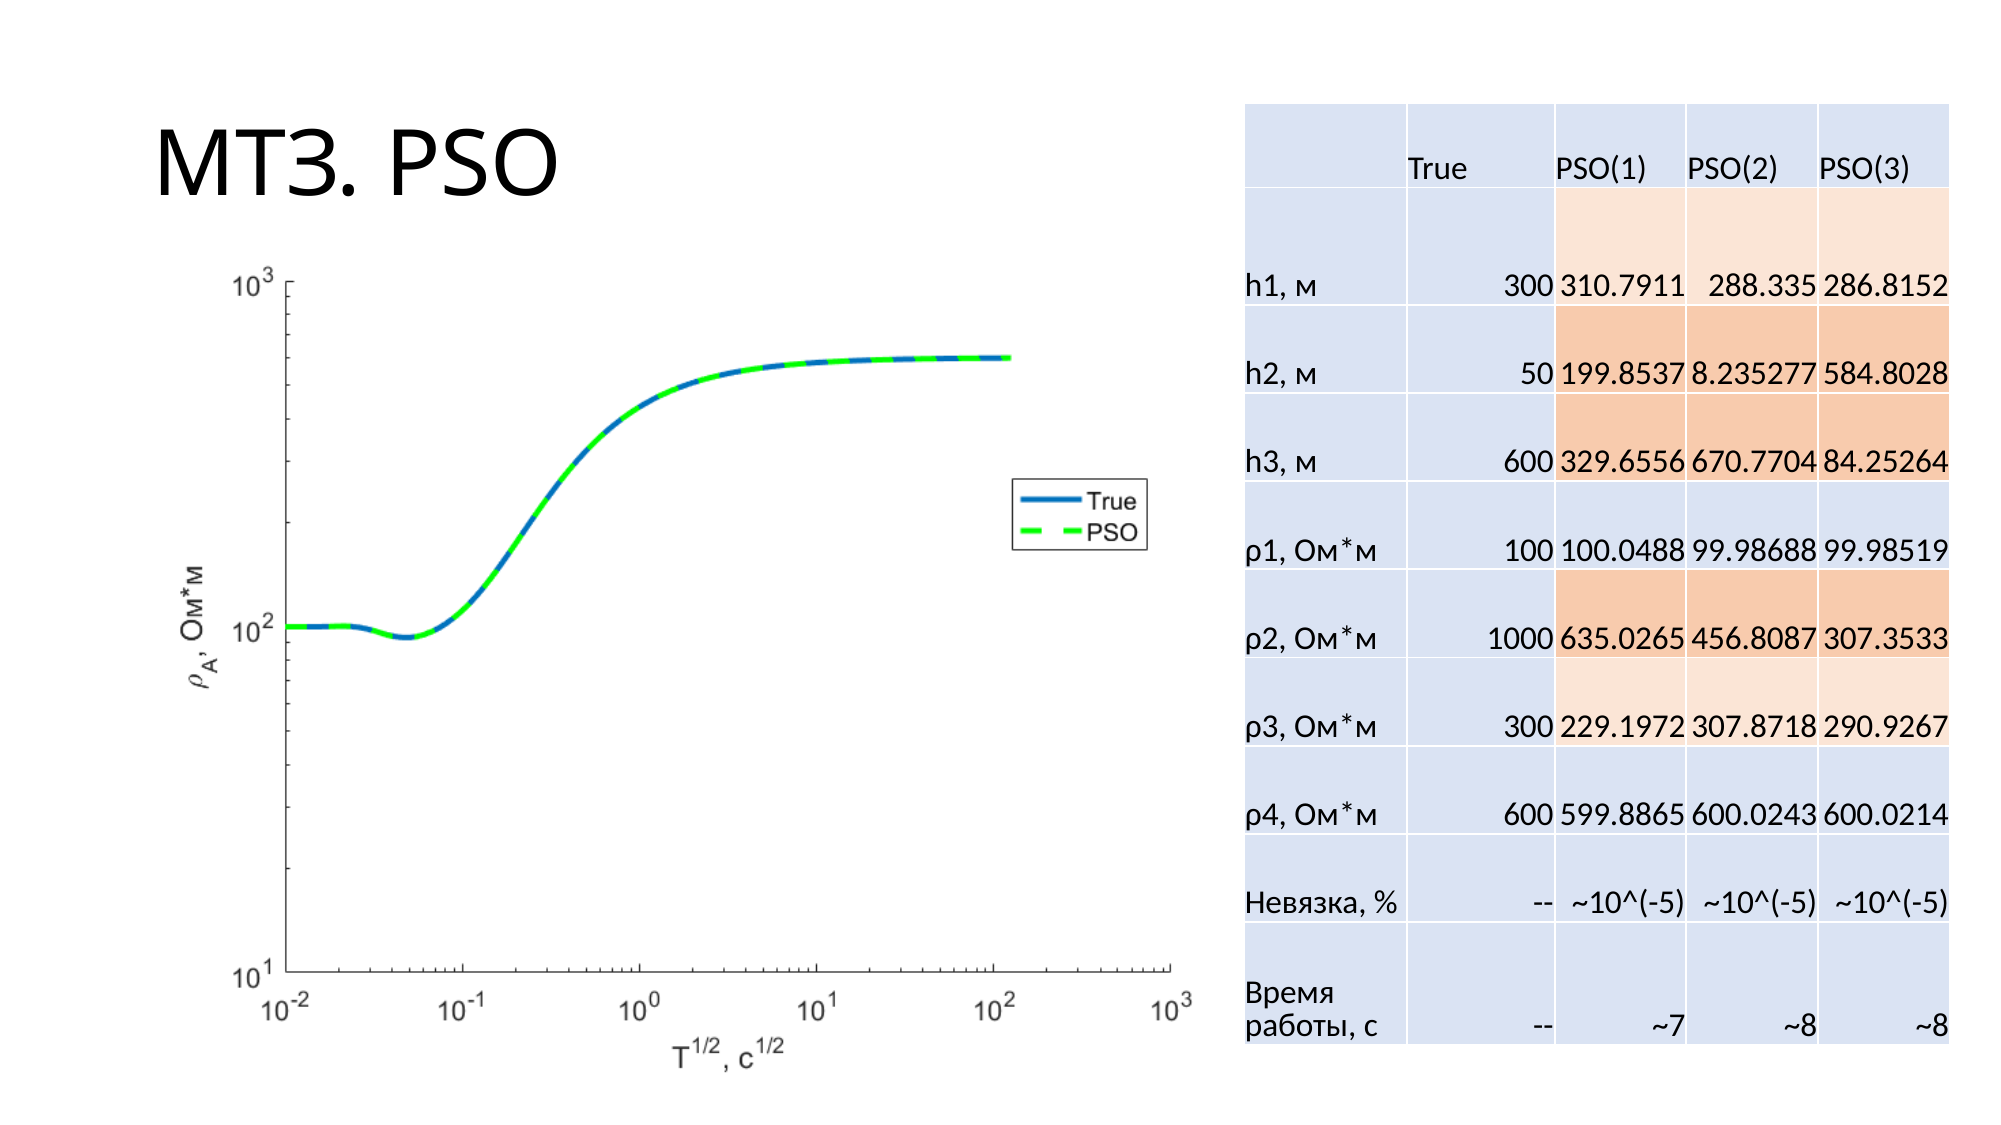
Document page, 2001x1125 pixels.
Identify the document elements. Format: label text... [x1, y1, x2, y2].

table_cell 290.9267 [1819, 658, 1949, 745]
table_cell h2, м [1280, 306, 1406, 392]
table_cell ~10^(-5) [1556, 835, 1685, 921]
table_header PSO(1) [1556, 104, 1685, 187]
table_cell Время работы, с [1280, 923, 1406, 1044]
table_cell 456.8087 [1687, 570, 1817, 657]
table_cell 199.8537 [1556, 306, 1685, 392]
picture [137, 217, 1280, 1075]
table_cell 99.98688 [1687, 482, 1817, 568]
table_cell ~8 [1819, 923, 1949, 1044]
table_cell ~7 [1556, 923, 1685, 1044]
table_cell ~10^(-5) [1819, 835, 1949, 921]
table_cell h3, м [1280, 394, 1406, 480]
table_cell 635.0265 [1556, 570, 1685, 657]
table_header PSO(3) [1819, 104, 1949, 187]
table_cell 670.7704 [1687, 394, 1817, 480]
table_cell 599.8865 [1556, 747, 1685, 833]
table_cell -- [1408, 923, 1554, 1044]
table_cell ~8 [1687, 923, 1817, 1044]
table_cell 229.1972 [1556, 658, 1685, 745]
table_cell ρ1, Ом*м [1280, 482, 1406, 568]
table_cell 300 [1408, 188, 1554, 304]
title МТЗ. PSO [137, 56, 1863, 217]
table_cell ~10^(-5) [1687, 835, 1817, 921]
table_cell -- [1408, 835, 1554, 921]
table_cell 100.0488 [1556, 482, 1685, 568]
table_cell 8.235277 [1687, 306, 1817, 392]
table_cell 300 [1408, 658, 1554, 745]
table_cell 307.8718 [1687, 658, 1817, 745]
table_cell h1, м [1245, 188, 1406, 304]
table_cell 329.6556 [1556, 394, 1685, 480]
table_header [1245, 104, 1406, 187]
table_cell ρ3, Ом*м [1280, 658, 1406, 745]
table_cell 600 [1408, 747, 1554, 833]
table_cell 288.335 [1687, 188, 1817, 304]
table_cell ρ2, Ом*м [1280, 570, 1406, 657]
table_cell 310.7911 [1556, 188, 1685, 304]
table_cell 1000 [1408, 570, 1554, 657]
table_cell ρ4, Ом*м [1280, 747, 1406, 833]
table_cell 286.8152 [1819, 188, 1949, 304]
table_cell 600.0214 [1819, 747, 1949, 833]
table_cell Невязка, % [1280, 835, 1406, 921]
table_header PSO(2) [1687, 104, 1817, 187]
table_header True [1408, 104, 1554, 187]
table_cell 584.8028 [1819, 306, 1949, 392]
table_cell 100 [1408, 482, 1554, 568]
table_cell 307.3533 [1819, 570, 1949, 657]
table_cell 50 [1408, 306, 1554, 392]
table_cell 99.98519 [1819, 482, 1949, 568]
table_cell 600 [1408, 394, 1554, 480]
table_cell 84.25264 [1819, 394, 1949, 480]
table_cell 600.0243 [1687, 747, 1817, 833]
